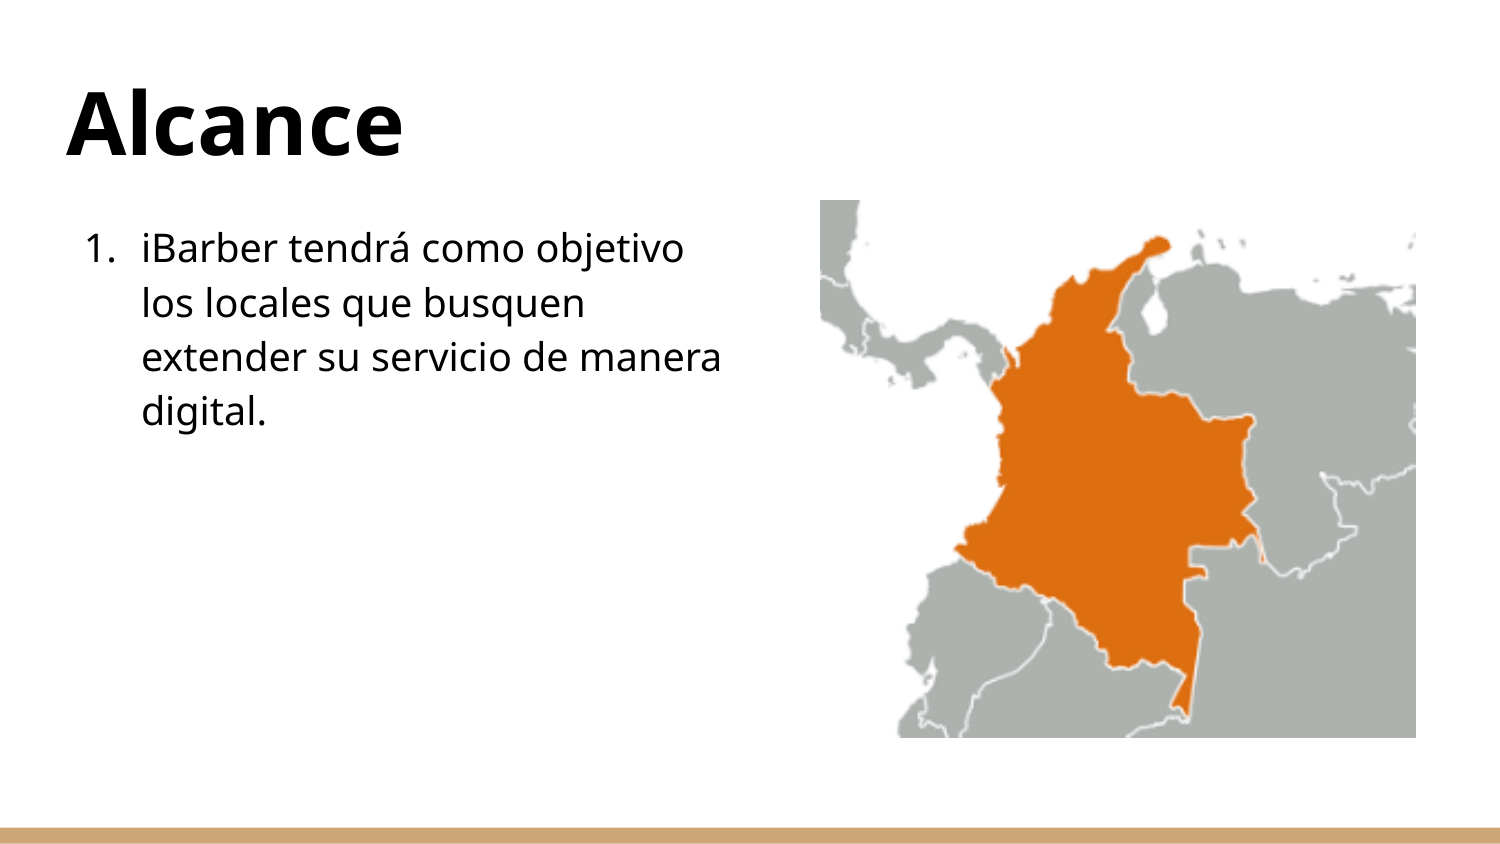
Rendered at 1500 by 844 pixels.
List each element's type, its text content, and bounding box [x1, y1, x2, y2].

list iBarber tendrá como objetivo los locales que busquen extender su servicio de manera digital. [51, 200, 750, 752]
picture [820, 200, 1416, 739]
title Alcance [51, 51, 1449, 189]
